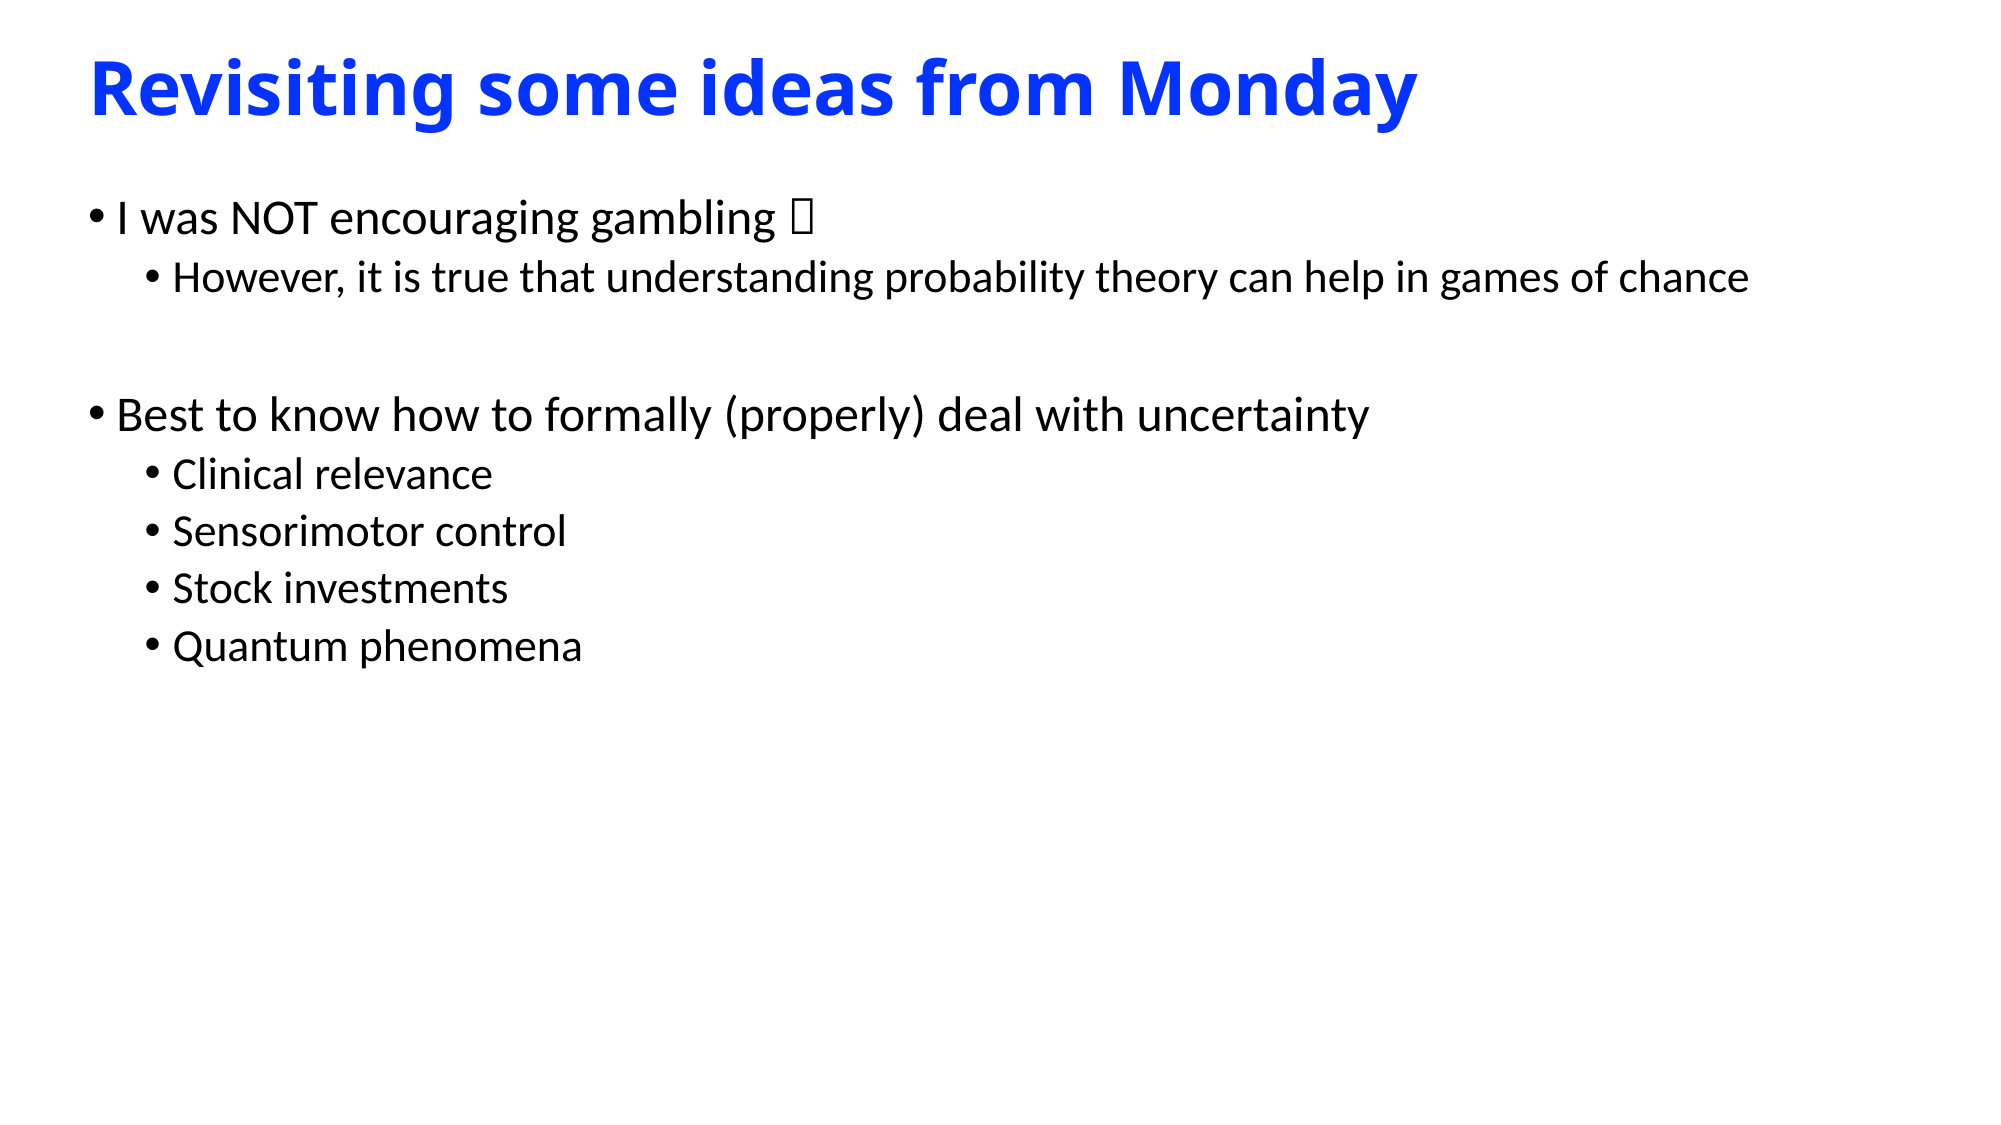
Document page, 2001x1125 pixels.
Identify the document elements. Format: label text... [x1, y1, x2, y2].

list I was NOT encouraging gambling  However, it is true that understanding probability theory can help in games of chance Best to know how to formally (properly) deal with uncertainty Clinical relevance Sensorimotor control Stock investments Quantum phenomena [73, 184, 1927, 1043]
title Revisiting some ideas from Monday [73, 22, 1927, 159]
